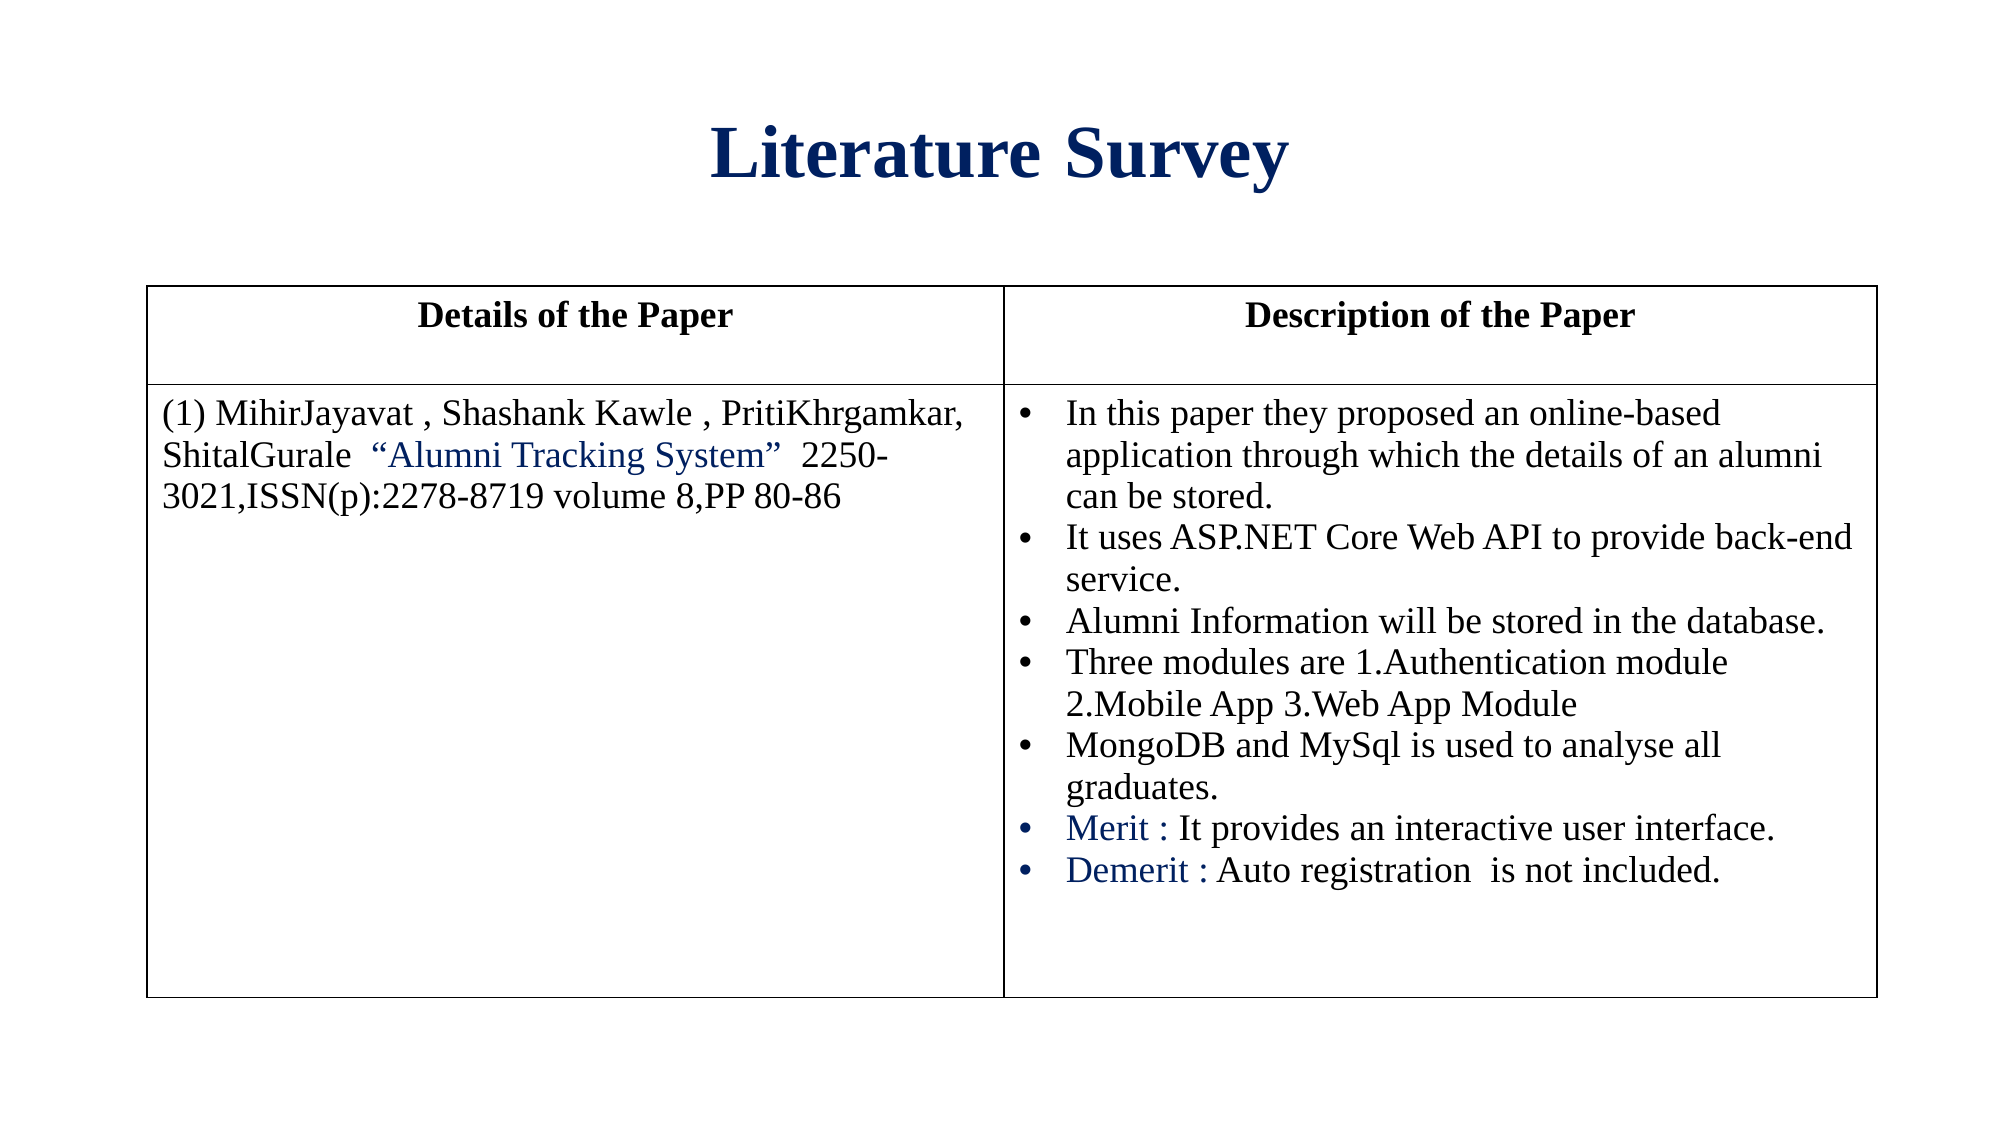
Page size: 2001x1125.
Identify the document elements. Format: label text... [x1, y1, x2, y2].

title Literature Survey [0, 55, 2000, 228]
table_cell In this paper they proposed an online-based application through which the details of an alumni can be stored. It uses ASP.NET Core Web API to provide back-end service. Alumni Information will be stored in the database. Three modules are 1.Authentication module 2.Mobile App 3.Web App Module MongoDB and MySql is used to analyse all graduates. Merit : It provides an interactive user interface. Demerit : Auto registration is not included. [1005, 385, 1876, 997]
table_cell (1) MihirJayavat , Shashank Kawle , PritiKhrgamkar, ShitalGurale “Alumni Tracking System” 2250-3021,ISSN(p):2278-8719 volume 8,PP 80-86 [148, 385, 1003, 997]
table_header Details of the Paper [148, 287, 1003, 384]
table_header Description of the Paper [1005, 287, 1876, 384]
